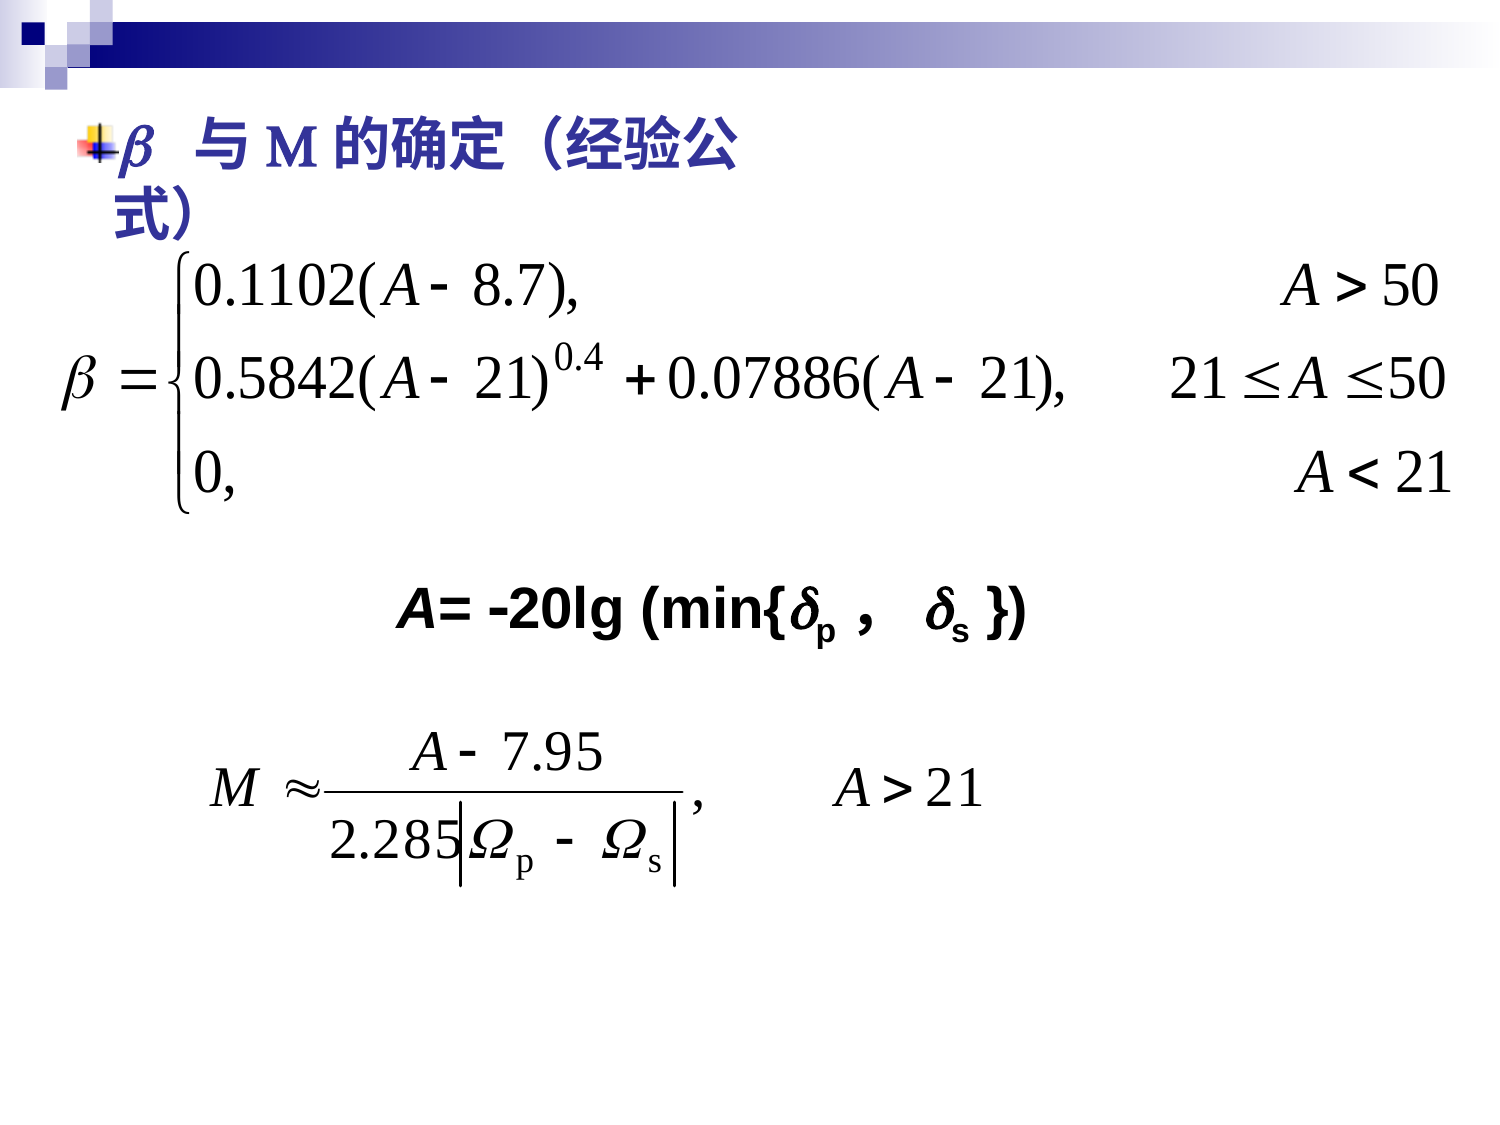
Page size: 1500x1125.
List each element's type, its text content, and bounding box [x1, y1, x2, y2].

text_box b 与M的确定（经验公式） [62, 99, 763, 235]
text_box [49, 237, 1458, 530]
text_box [199, 712, 987, 901]
text_box A= -20lg (min{dp，ds }) [299, 562, 1125, 657]
picture [77, 121, 119, 163]
